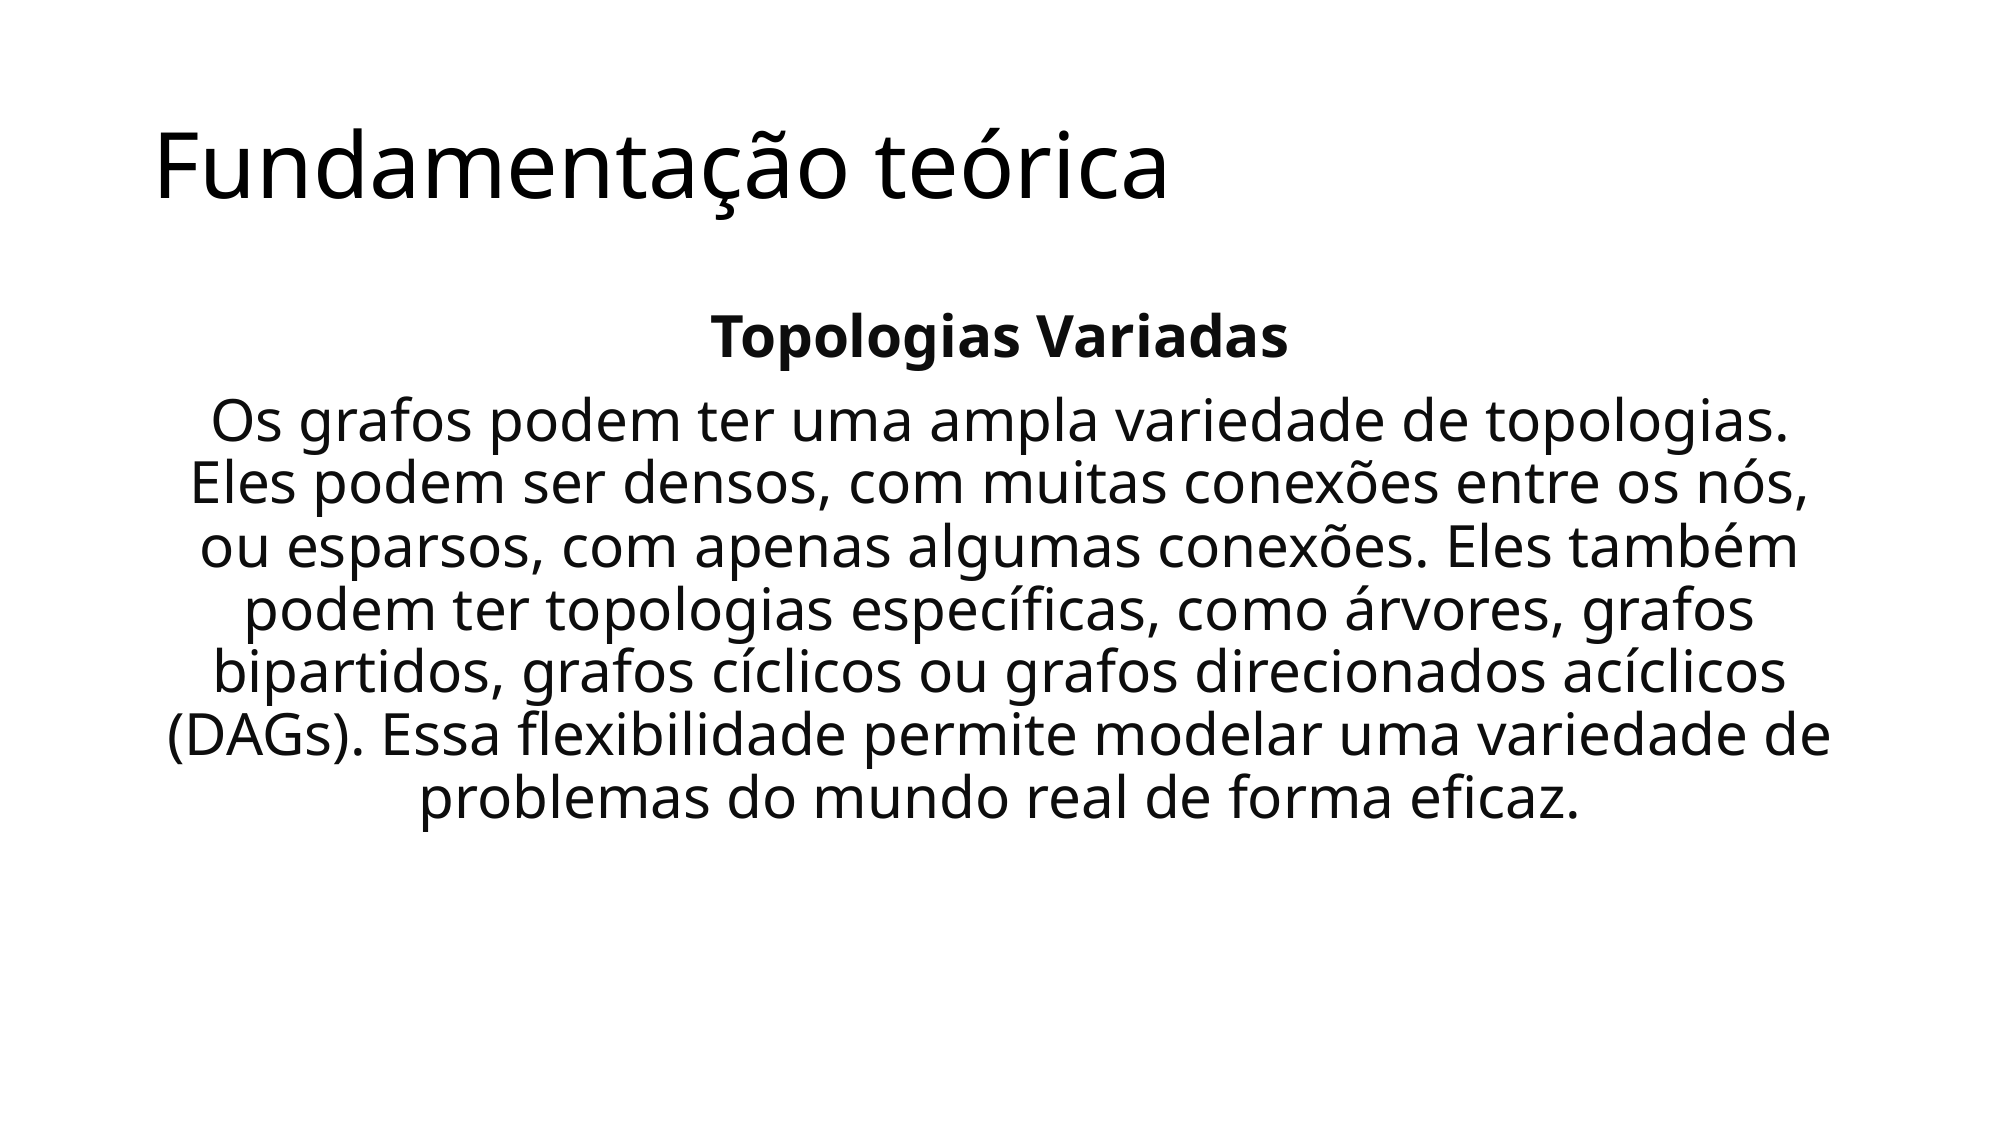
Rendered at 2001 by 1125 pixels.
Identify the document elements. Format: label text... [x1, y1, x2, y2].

title Fundamentação teórica [137, 59, 1863, 278]
list Topologias Variadas Os grafos podem ter uma ampla variedade de topologias. Eles podem ser densos, com muitas conexões entre os nós, ou esparsos, com apenas algumas conexões. Eles também podem ter topologias específicas, como árvores, grafos bipartidos, grafos cíclicos ou grafos direcionados acíclicos (DAGs). Essa flexibilidade permite modelar uma variedade de problemas do mundo real de forma eficaz. [137, 299, 1863, 1014]
